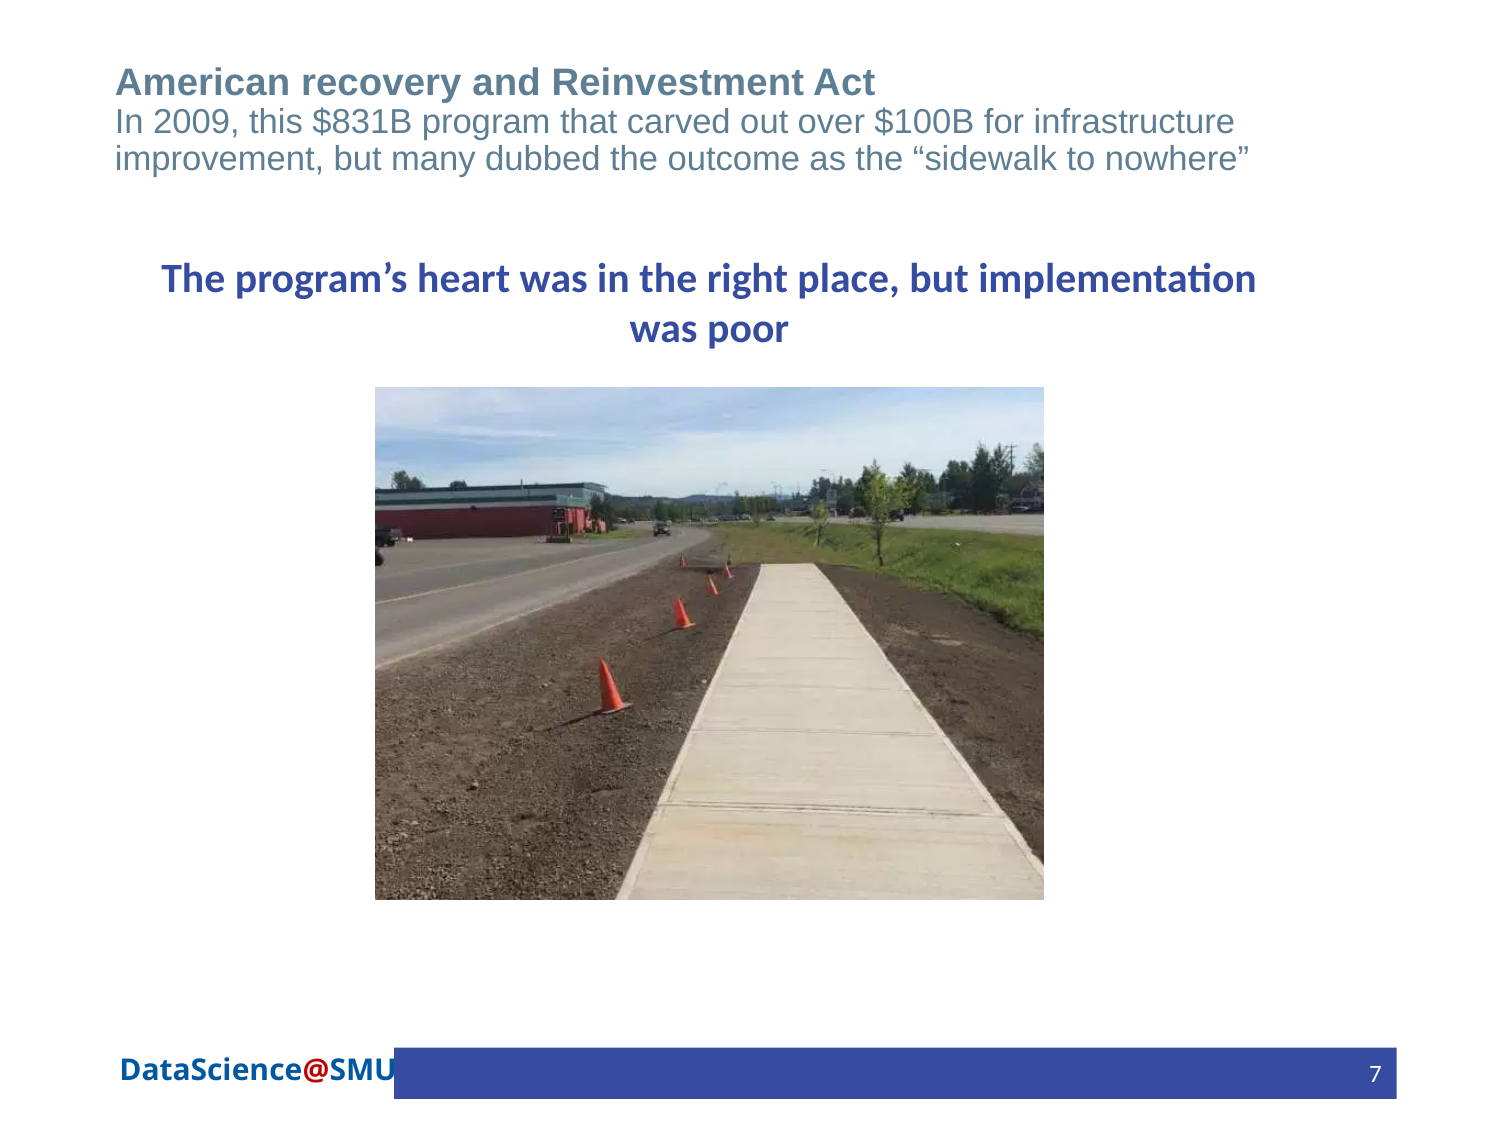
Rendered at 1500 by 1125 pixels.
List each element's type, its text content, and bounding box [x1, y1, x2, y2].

slide_number 7 [1059, 1042, 1397, 1103]
text_box The program’s heart was in the right place, but implementation was poor [122, 250, 1297, 351]
title American recovery and Reinvestment Act In 2009, this $831B program that carved out over $100B for infrastructure improvement, but many dubbed the outcome as the “sidewalk to nowhere” [99, 53, 1397, 186]
picture [375, 387, 1044, 900]
